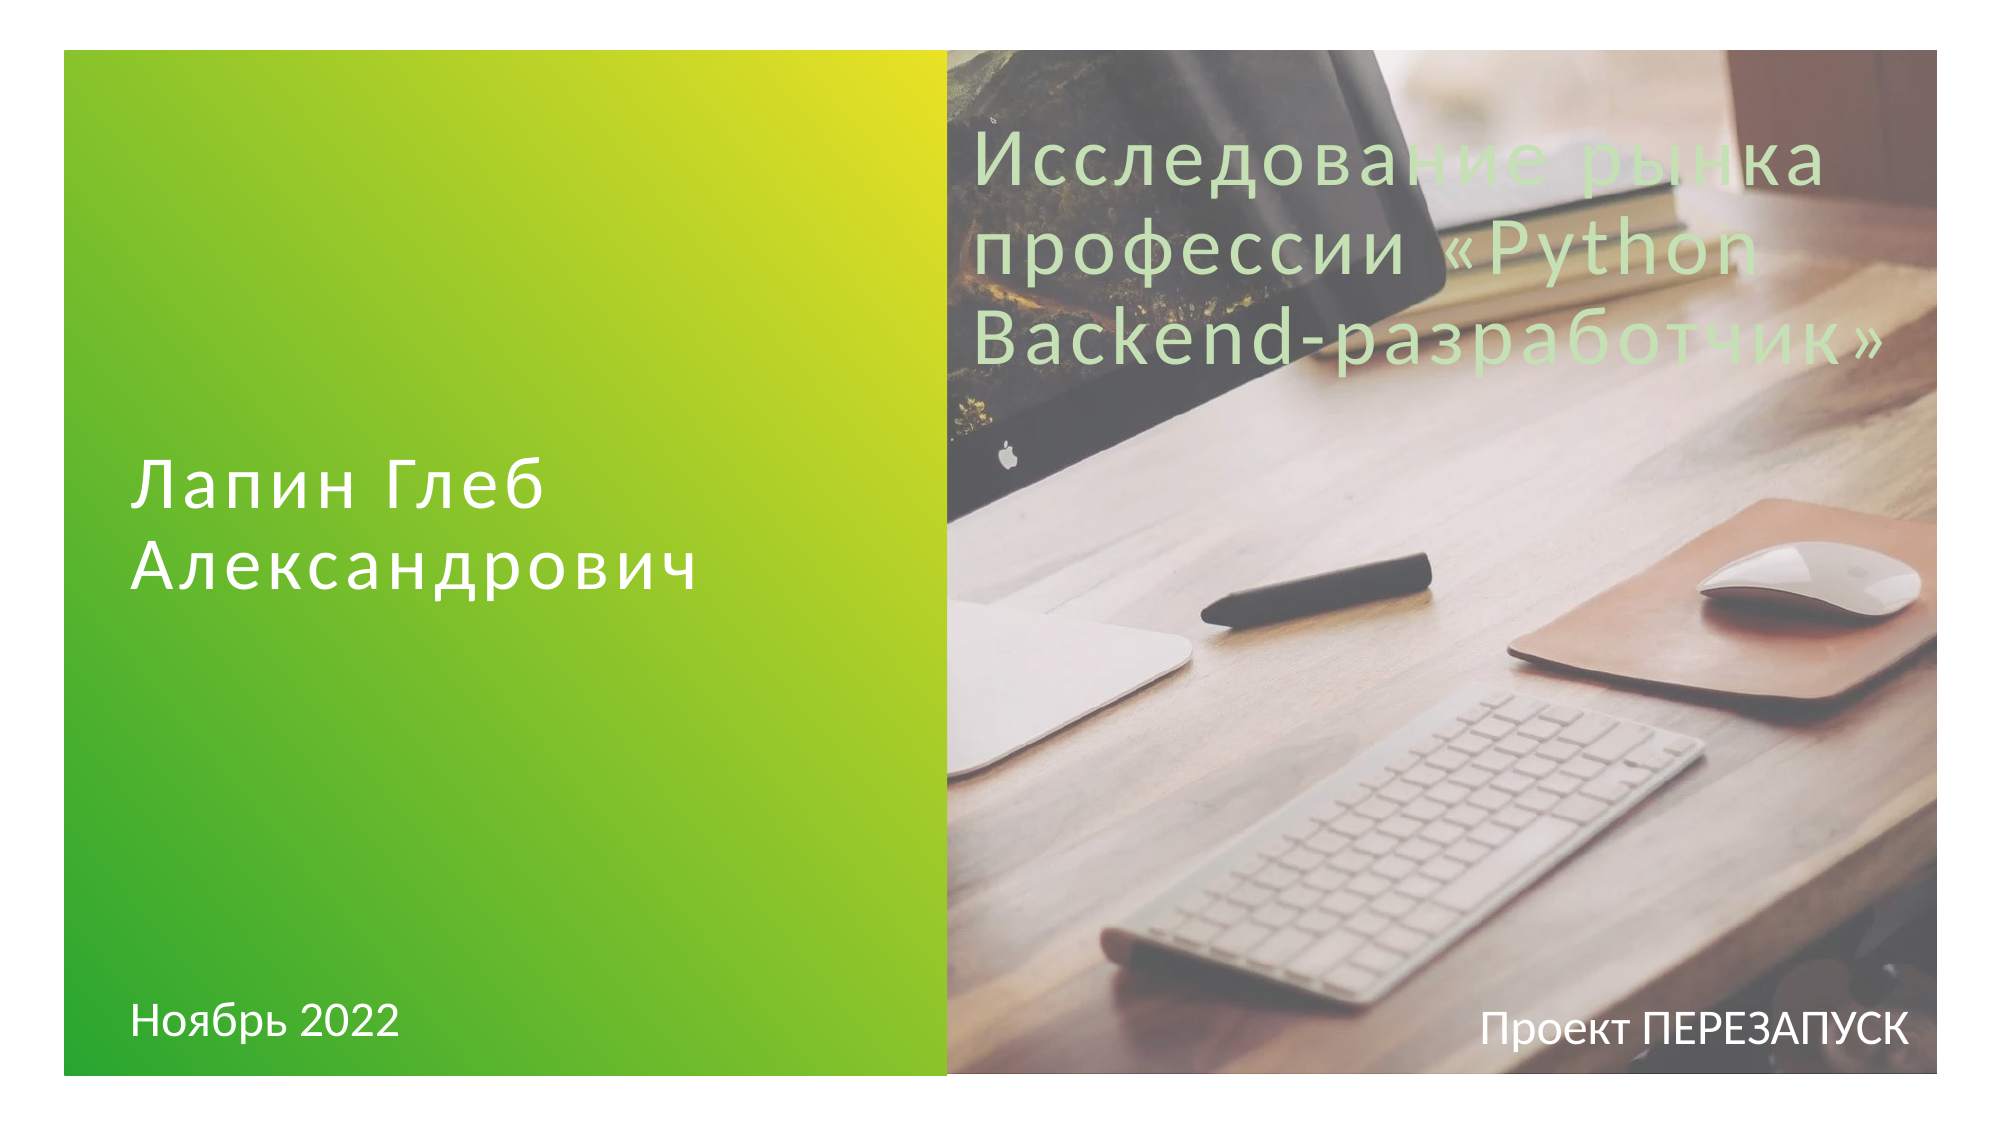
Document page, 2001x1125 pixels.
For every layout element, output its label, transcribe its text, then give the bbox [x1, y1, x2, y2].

title Исследование рынка профессии «Python Backend-разработчик» [957, 84, 1932, 391]
text_box Ноябрь 2022 [115, 985, 453, 1064]
list Лапин Глеб Александрович [115, 436, 958, 695]
